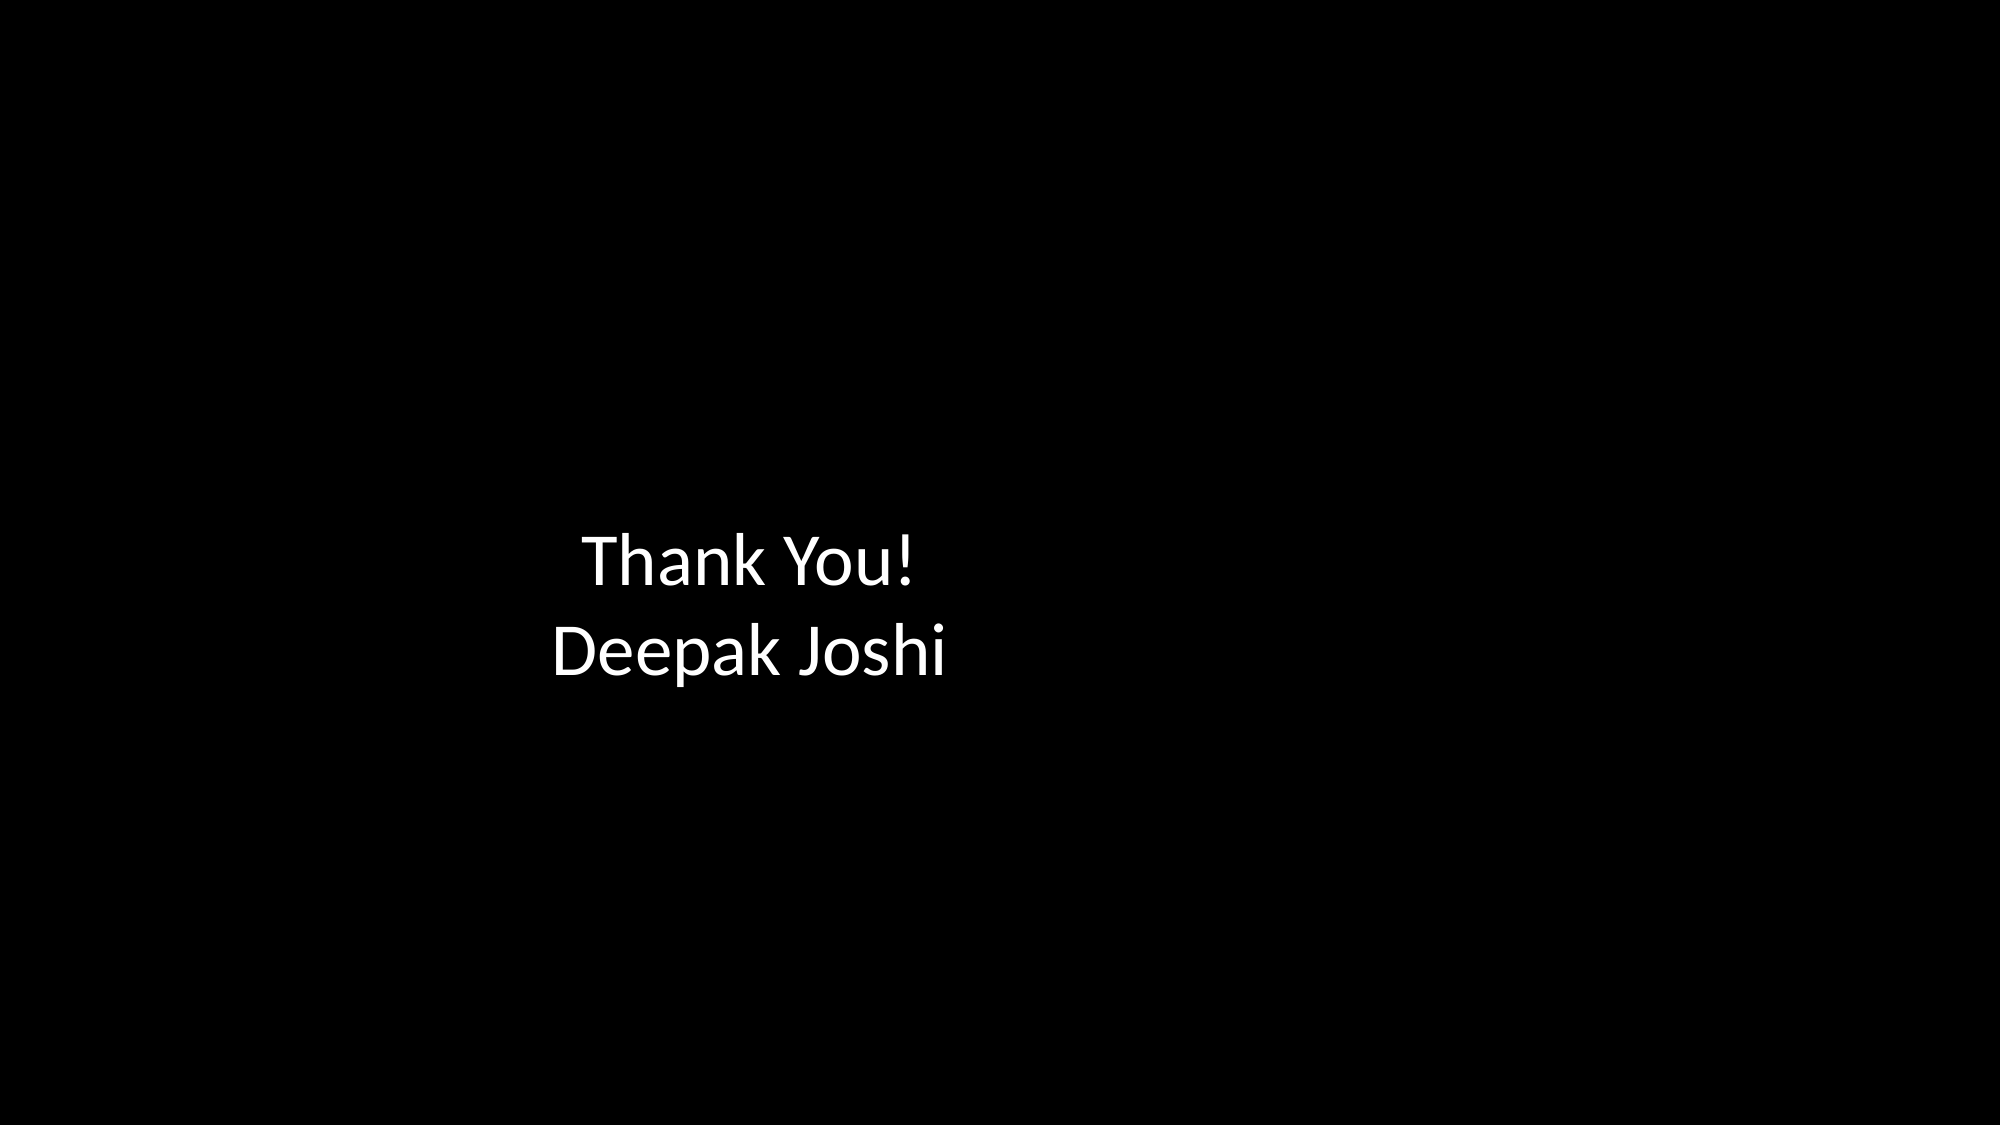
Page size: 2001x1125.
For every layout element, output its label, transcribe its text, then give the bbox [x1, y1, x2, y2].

text_box Thank You! Deepak Joshi [224, 374, 1275, 825]
